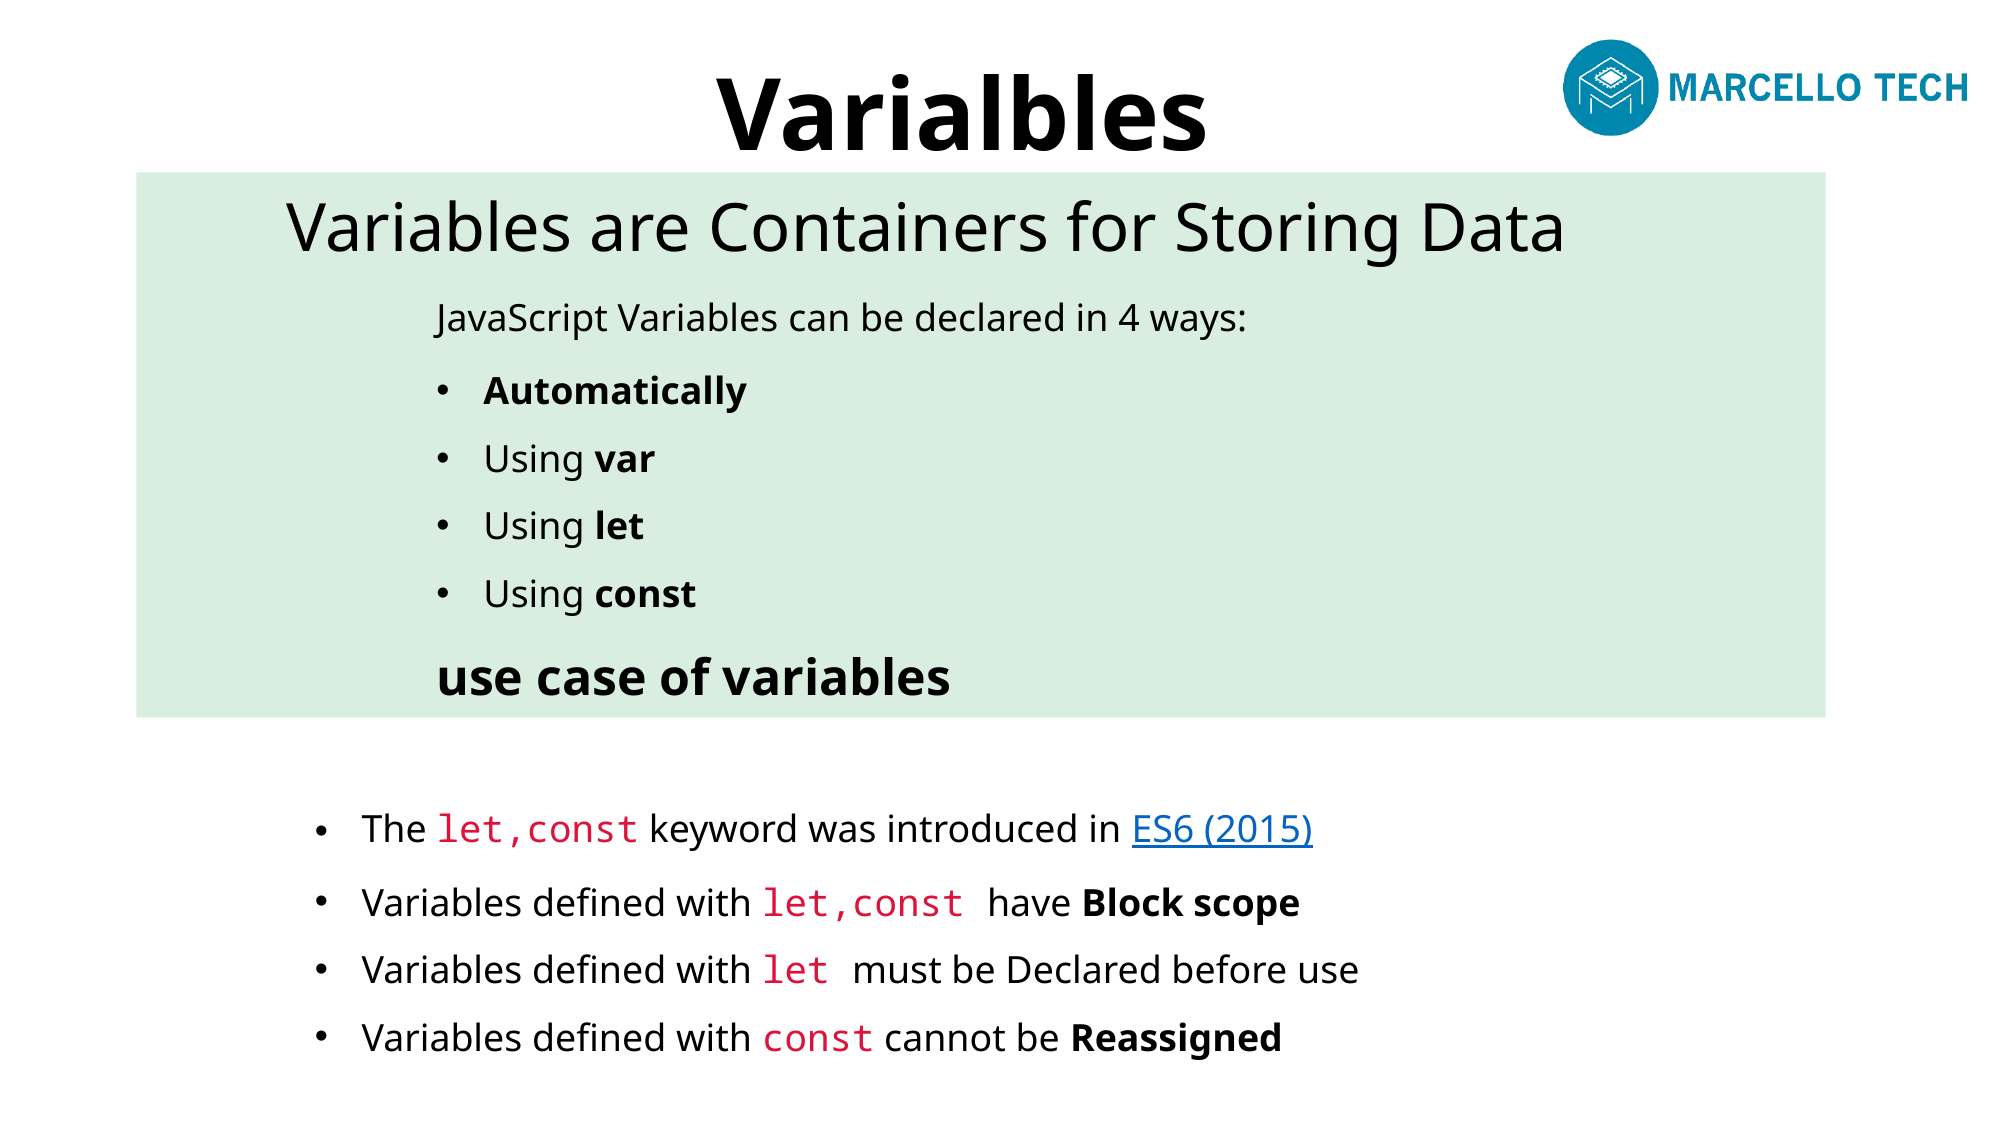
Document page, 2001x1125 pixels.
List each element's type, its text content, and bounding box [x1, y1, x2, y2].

text_box The let,const keyword was introduced in ES6 (2015) Variables defined with let,const have Block scope Variables defined with let must be Declared before use Variables defined with const cannot be Reassigned [0, 772, 1500, 1111]
text_box Varialbles [100, 73, 1526, 164]
picture [1526, 0, 2000, 164]
text_box Variables are Containers for Storing Data JavaScript Variables can be declared in 4 ways: Automatically Using var Using let Using const use case of variables [136, 172, 1826, 718]
